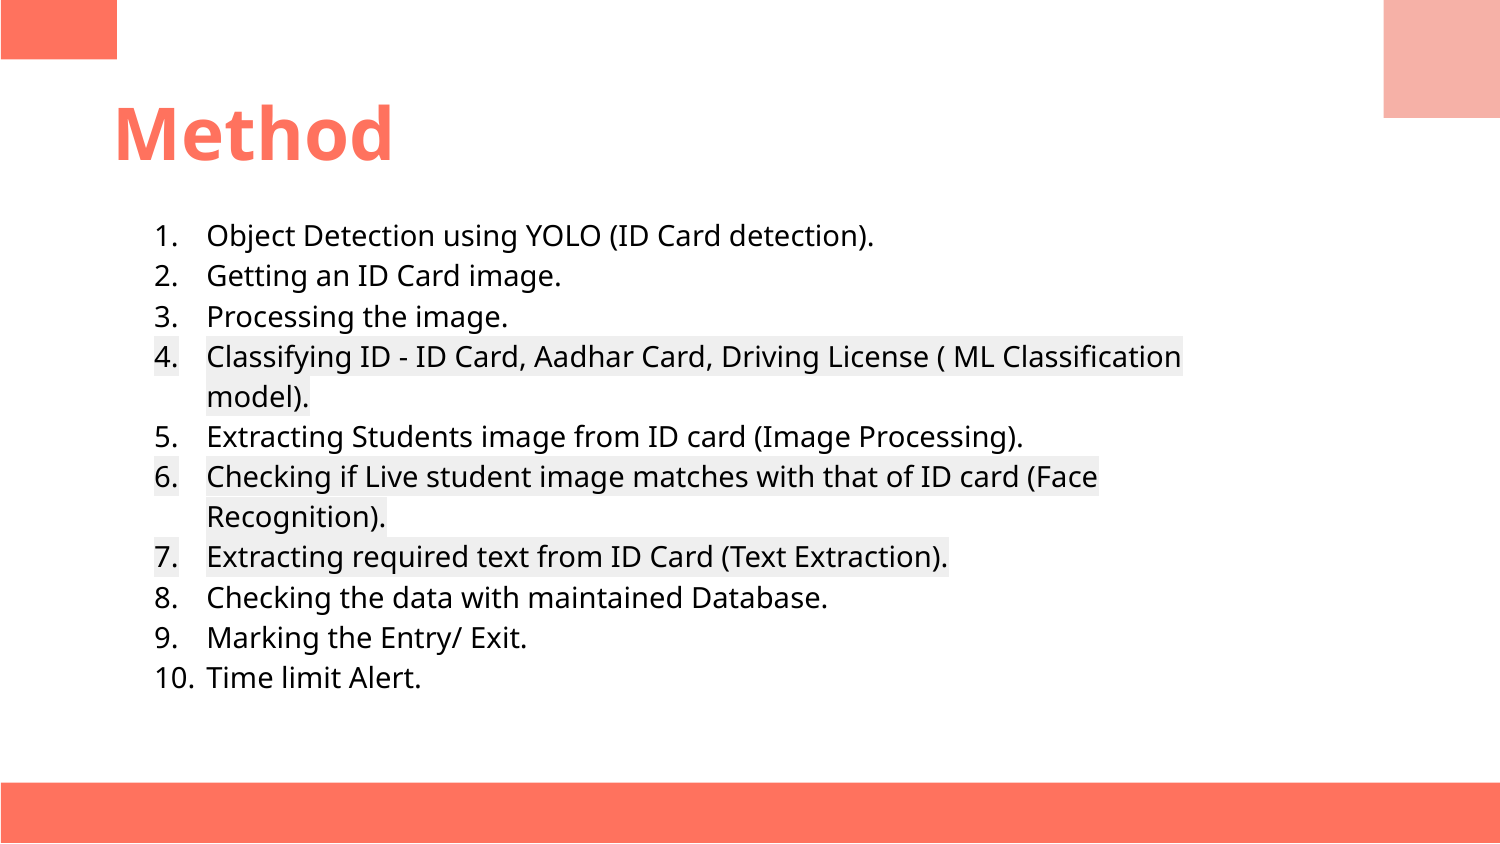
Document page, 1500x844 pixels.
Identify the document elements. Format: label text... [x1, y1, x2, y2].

title Method [97, 94, 1402, 169]
text_box Object Detection using YOLO (ID Card detection). Getting an ID Card image. Processing the image. Classifying ID - ID Card, Aadhar Card, Driving License ( ML Classification model). Extracting Students image from ID card (Image Processing). Checking if Live student image matches with that of ID card (Face Recognition). Extracting required text from ID Card (Text Extraction). Checking the data with maintained Database. Marking the Entry/ Exit. Time limit Alert. [116, 197, 1276, 710]
